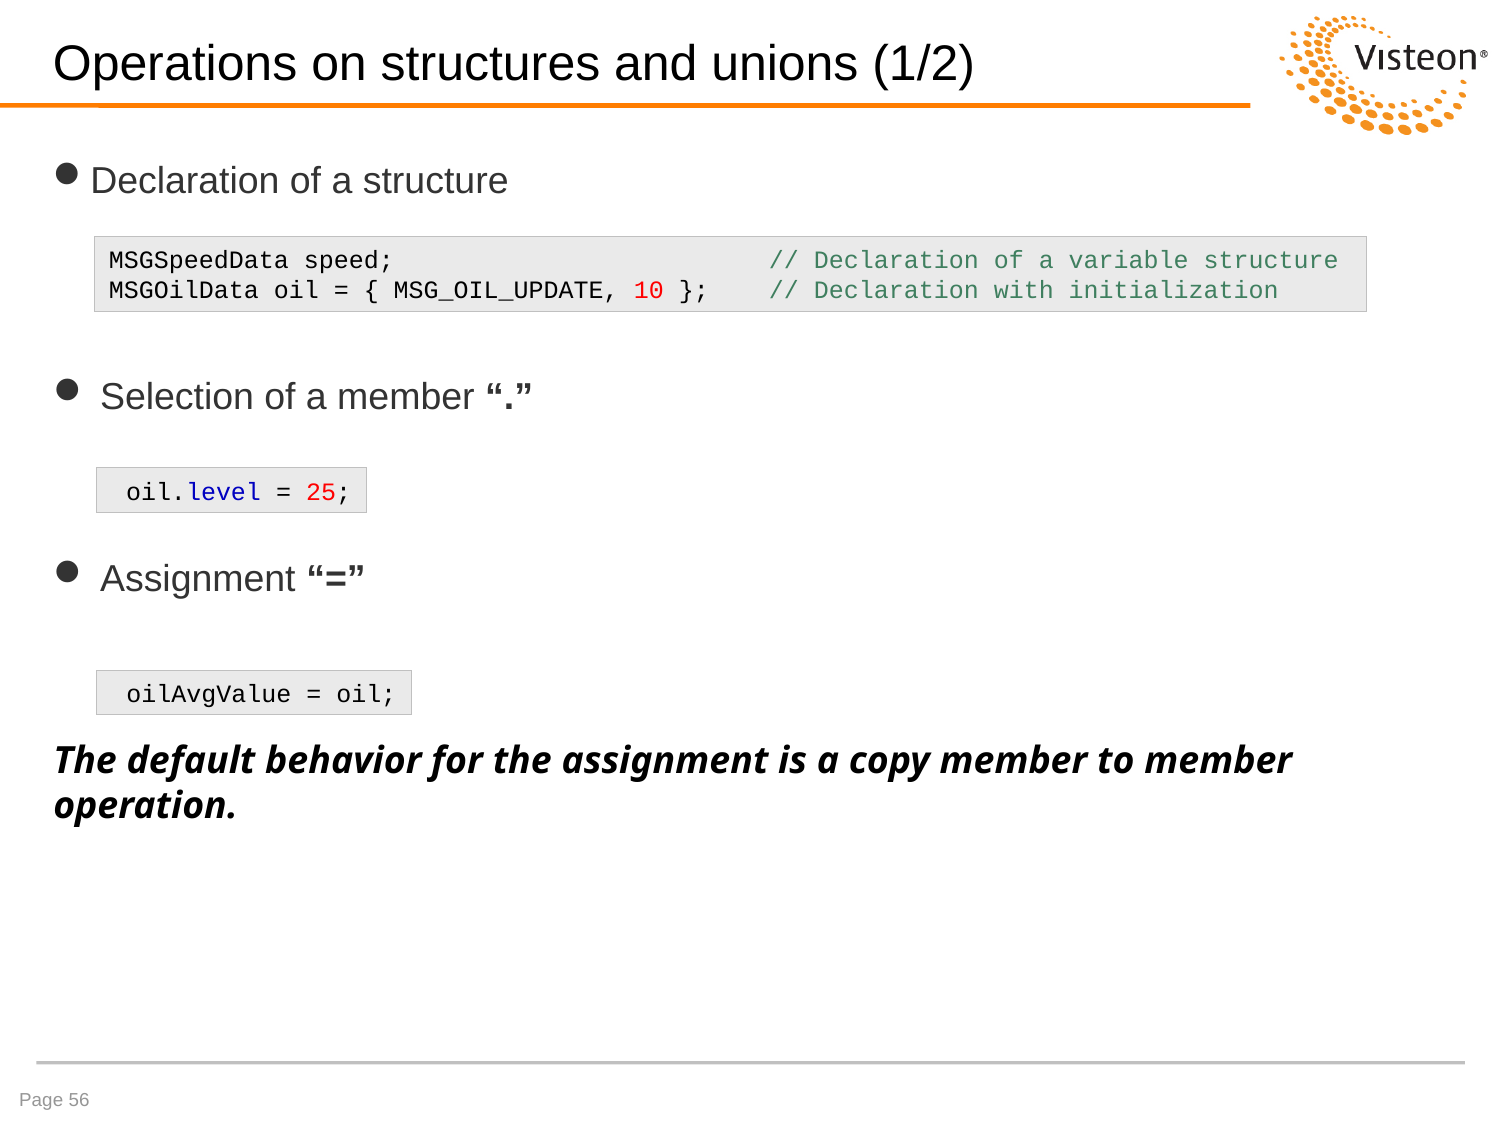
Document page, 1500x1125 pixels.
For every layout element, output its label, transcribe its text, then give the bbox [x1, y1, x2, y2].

list Declaration of a structure Selection of a member “.” Assignment “=” The default behavior for the assignment is a copy member to member operation. [52, 155, 1448, 900]
text_box oilAvgValue = oil; [96, 670, 412, 715]
text_box MSGSpeedData speed; // Declaration of a variable structure MSGOilData oil = { MSG_OIL_UPDATE, 10 }; // Declaration with initialization [94, 236, 1367, 312]
slide_number Page 56 [4, 1079, 185, 1125]
title Operations on structures and unions (1/2) [52, 20, 1251, 91]
text_box oil.level = 25; [96, 467, 367, 513]
picture [1275, 6, 1492, 145]
